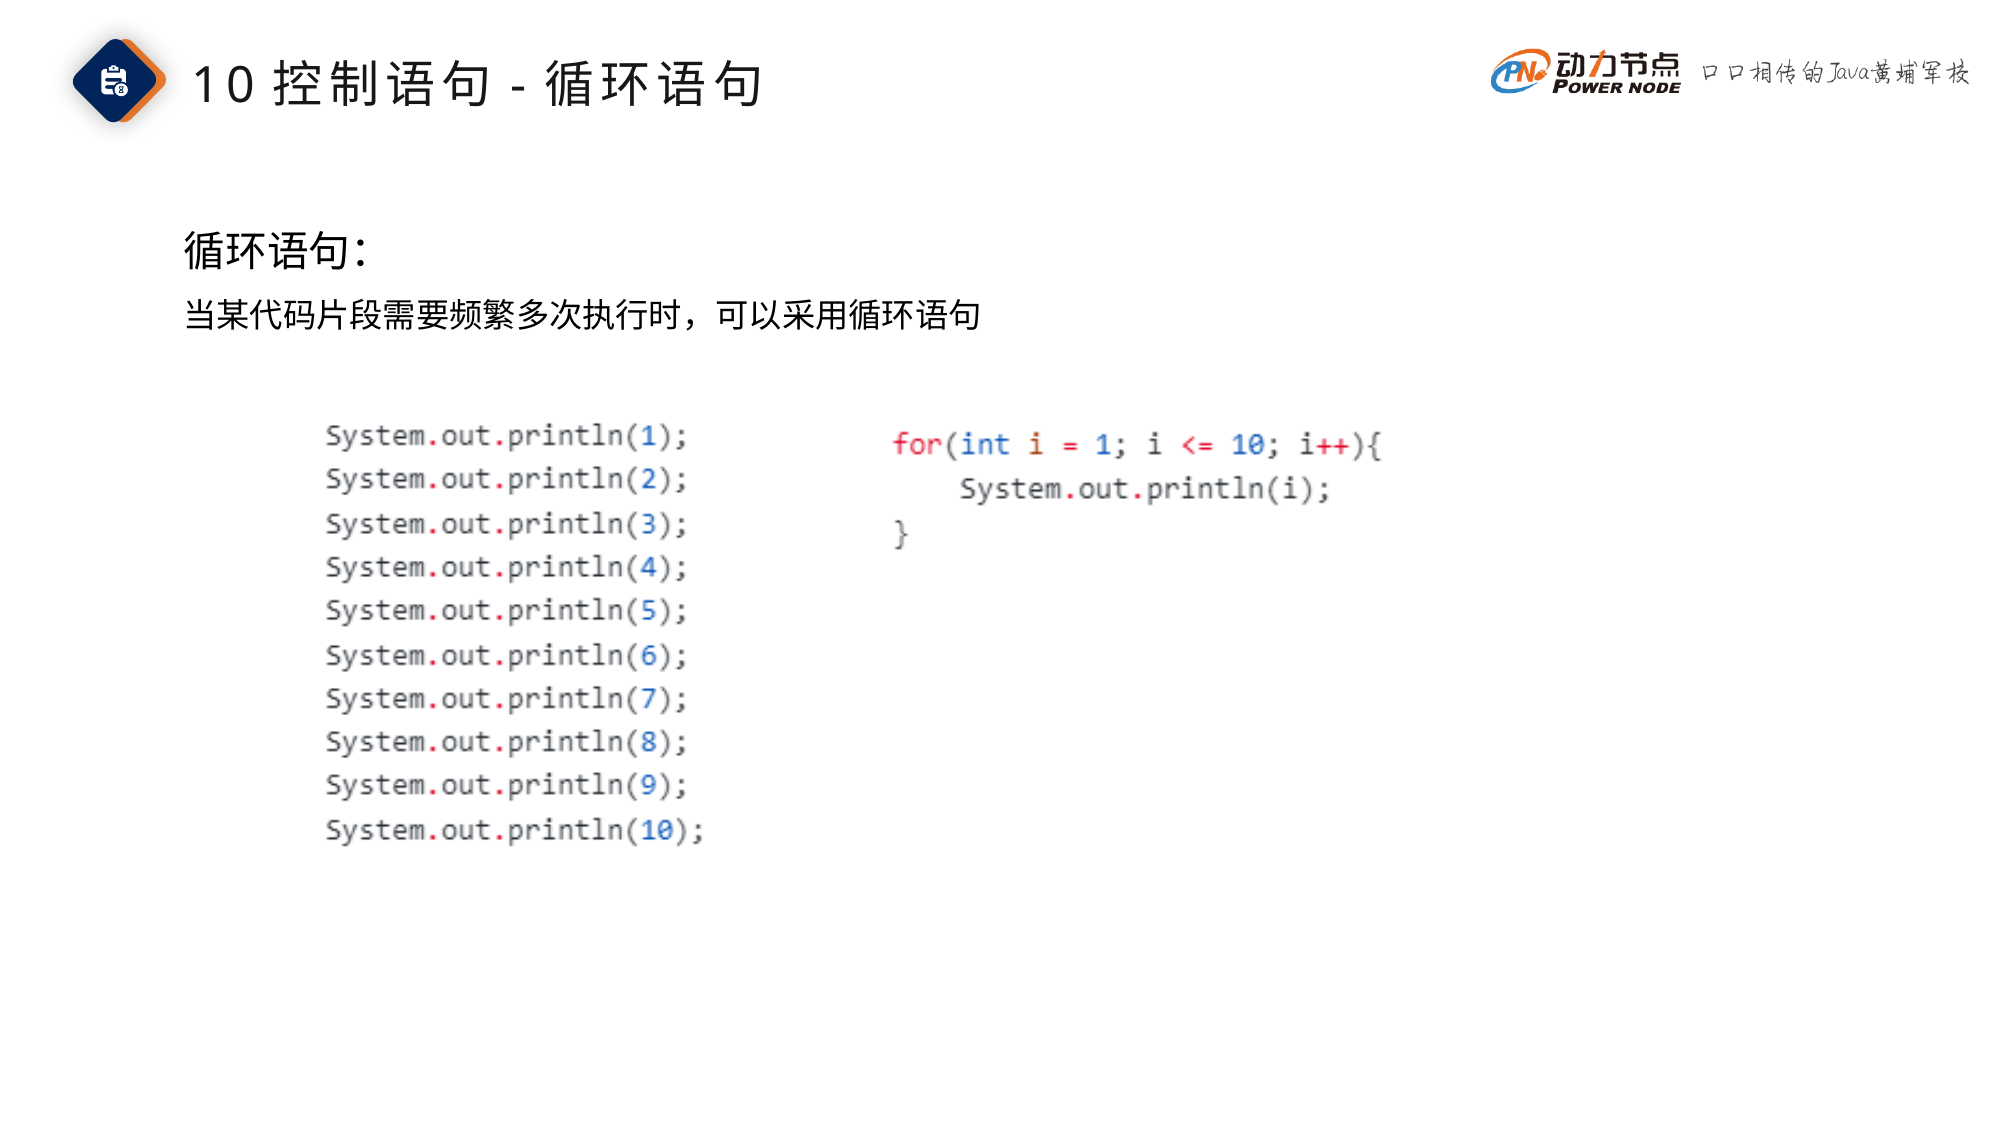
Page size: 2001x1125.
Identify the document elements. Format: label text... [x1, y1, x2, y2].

picture [295, 396, 749, 853]
picture [878, 415, 1430, 563]
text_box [81, 48, 158, 113]
text_box 循环语句： 当某代码片段需要频繁多次执行时，可以采用循环语句 [183, 170, 1756, 364]
text_box 10控制语句-循环语句 [176, 45, 946, 120]
picture [1450, 0, 2000, 154]
